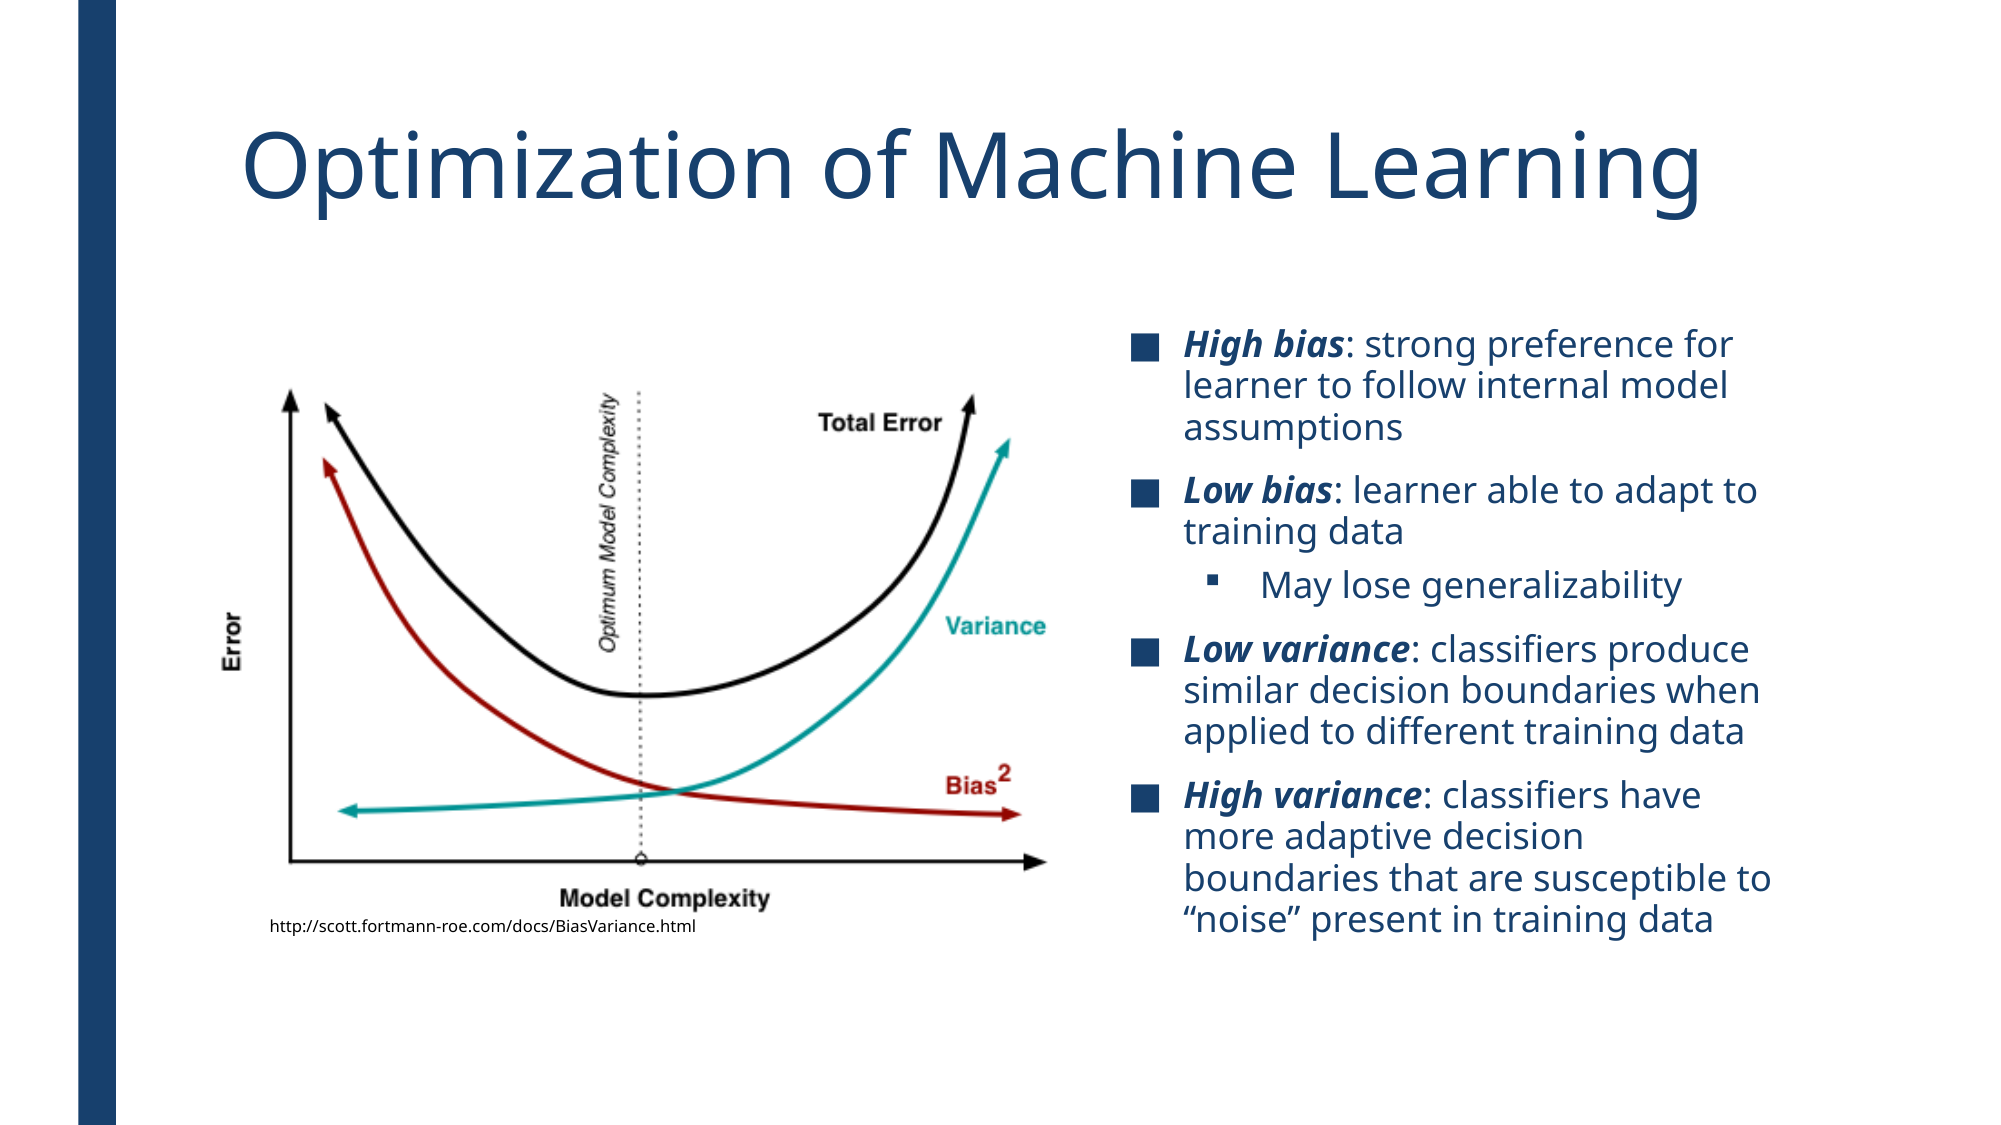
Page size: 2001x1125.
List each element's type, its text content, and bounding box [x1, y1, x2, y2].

text_box http://scott.fortmann-roe.com/docs/BiasVariance.html [254, 927, 712, 944]
title Optimization of Machine Learning [225, 112, 1800, 357]
list High bias: strong preference for learner to follow internal model assumptions Low bias: learner able to adapt to training data May lose generalizability Low variance: classifiers produce similar decision boundaries when applied to different training data High variance: classifiers have more adaptive decision boundaries that are susceptible to “noise” present in training data [1112, 316, 1800, 1013]
picture [199, 366, 1093, 927]
